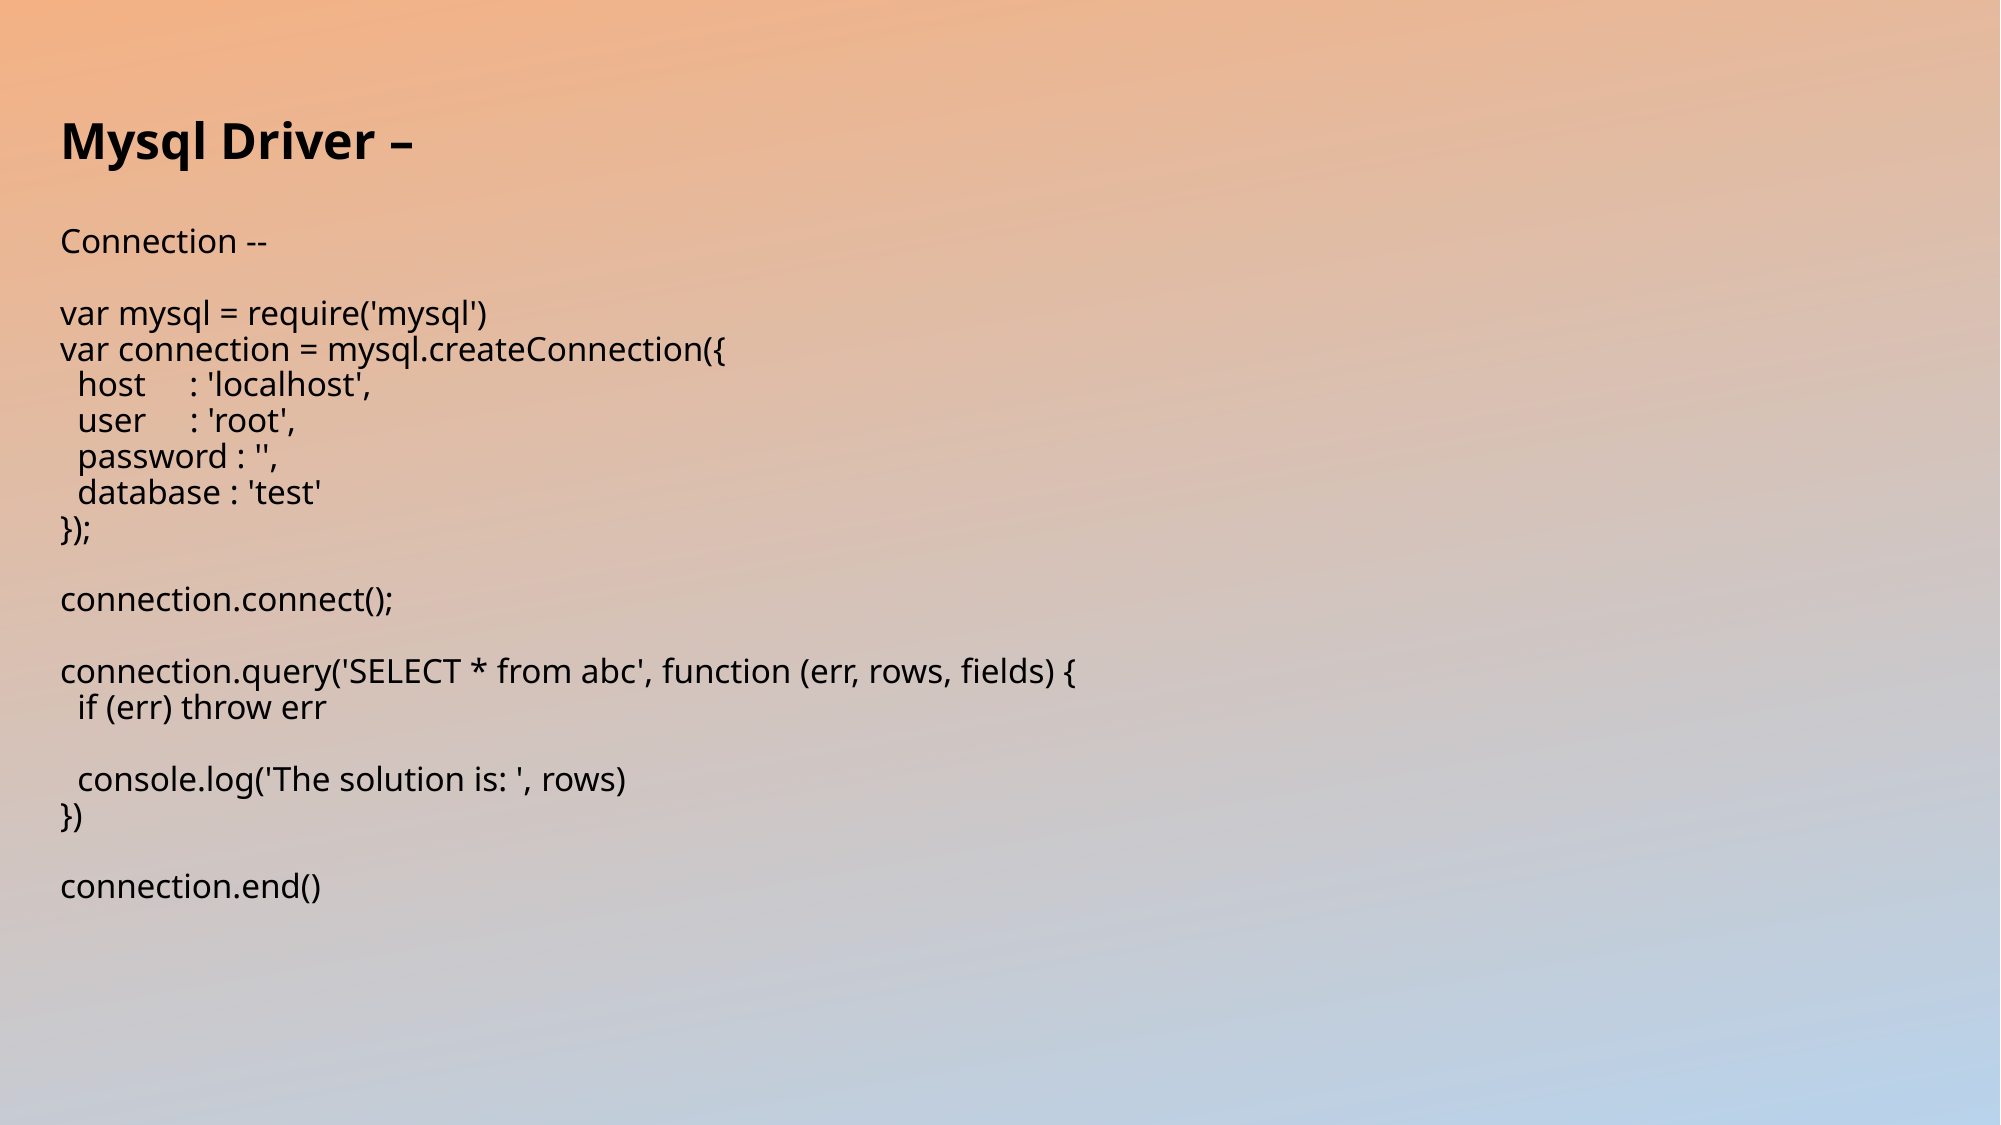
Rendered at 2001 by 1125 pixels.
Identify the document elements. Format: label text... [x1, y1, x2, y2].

title Mysql Driver – Connection -- var mysql = require('mysql') var connection = mysql.createConnection({ host : 'localhost', user : 'root', password : '', database : 'test' }); connection.connect(); connection.query('SELECT * from abc', function (err, rows, fields) { if (err) throw err console.log('The solution is: ', rows) }) connection.end() [45, 61, 1959, 1037]
